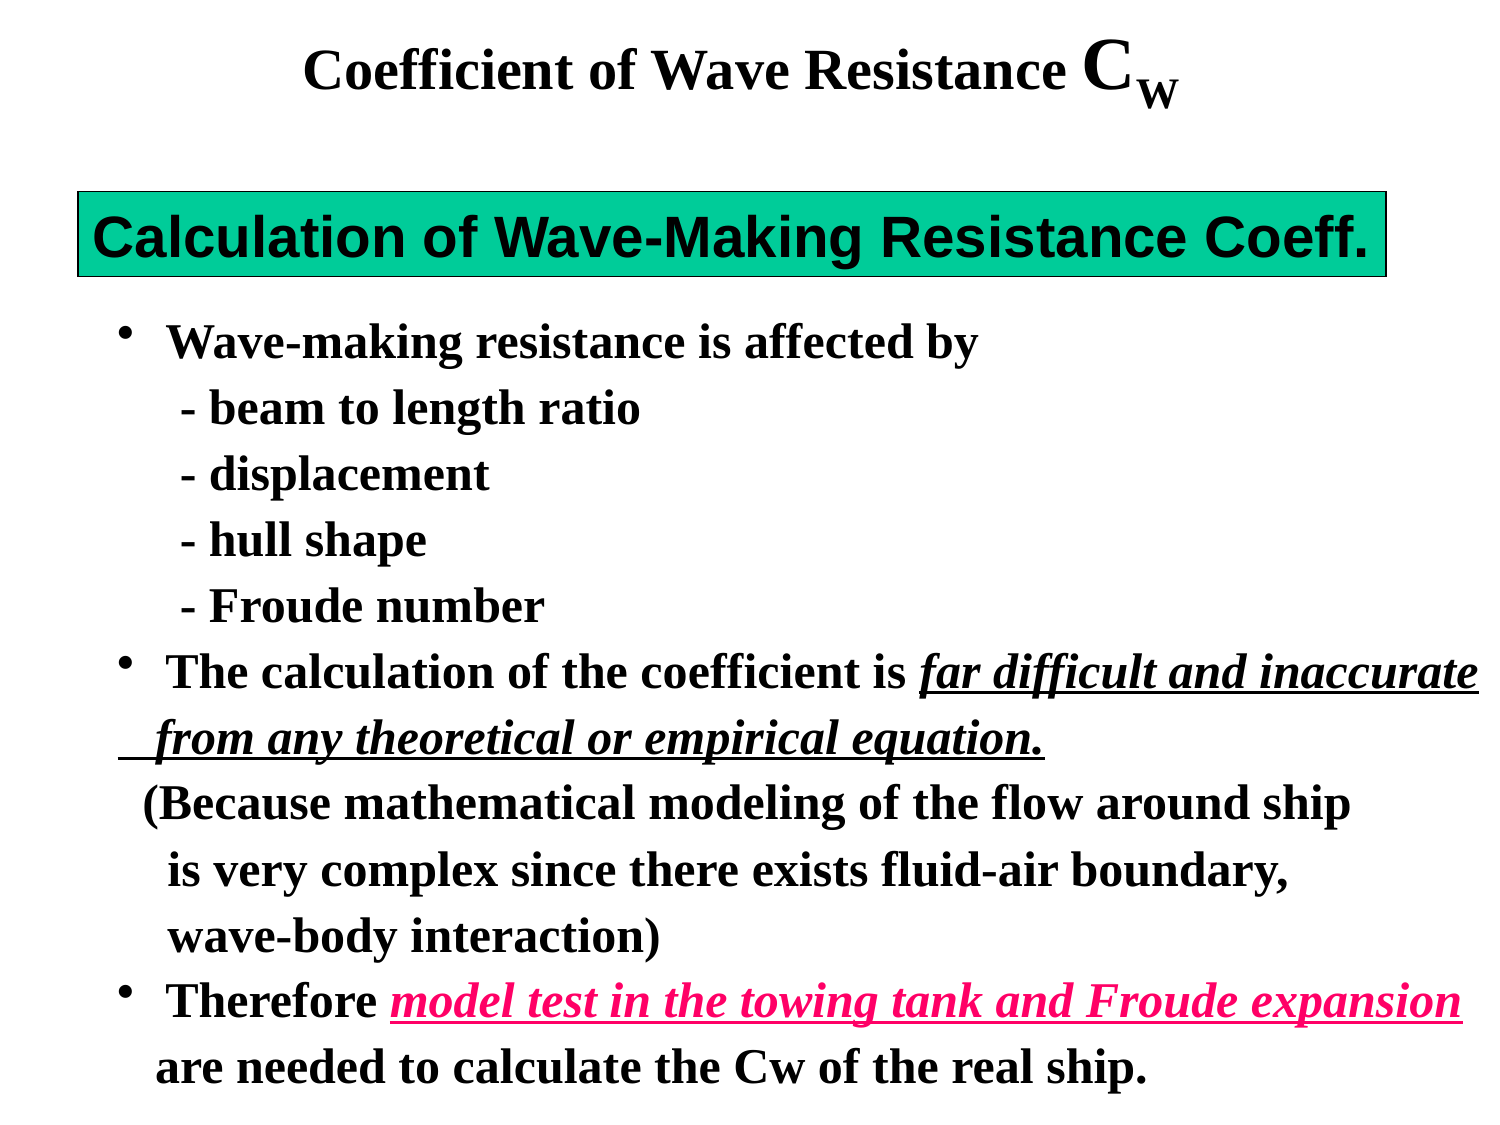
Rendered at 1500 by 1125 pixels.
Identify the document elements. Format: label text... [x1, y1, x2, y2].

text_box Coefficient of Wave Resistance CW [287, 7, 1213, 125]
text_box Calculation of Wave-Making Resistance Coeff. [78, 191, 1387, 277]
text_box Wave-making resistance is affected by - beam to length ratio - displacement - hull shape - Froude number The calculation of the coefficient is far difficult and inaccurate from any theoretical or empirical equation. (Because mathematical modeling of the flow around ship is very complex since there exists fluid-air boundary, wave-body interaction) Therefore model test in the towing tank and Froude expansion are needed to calculate the Cw of the real ship. [102, 294, 1494, 1102]
